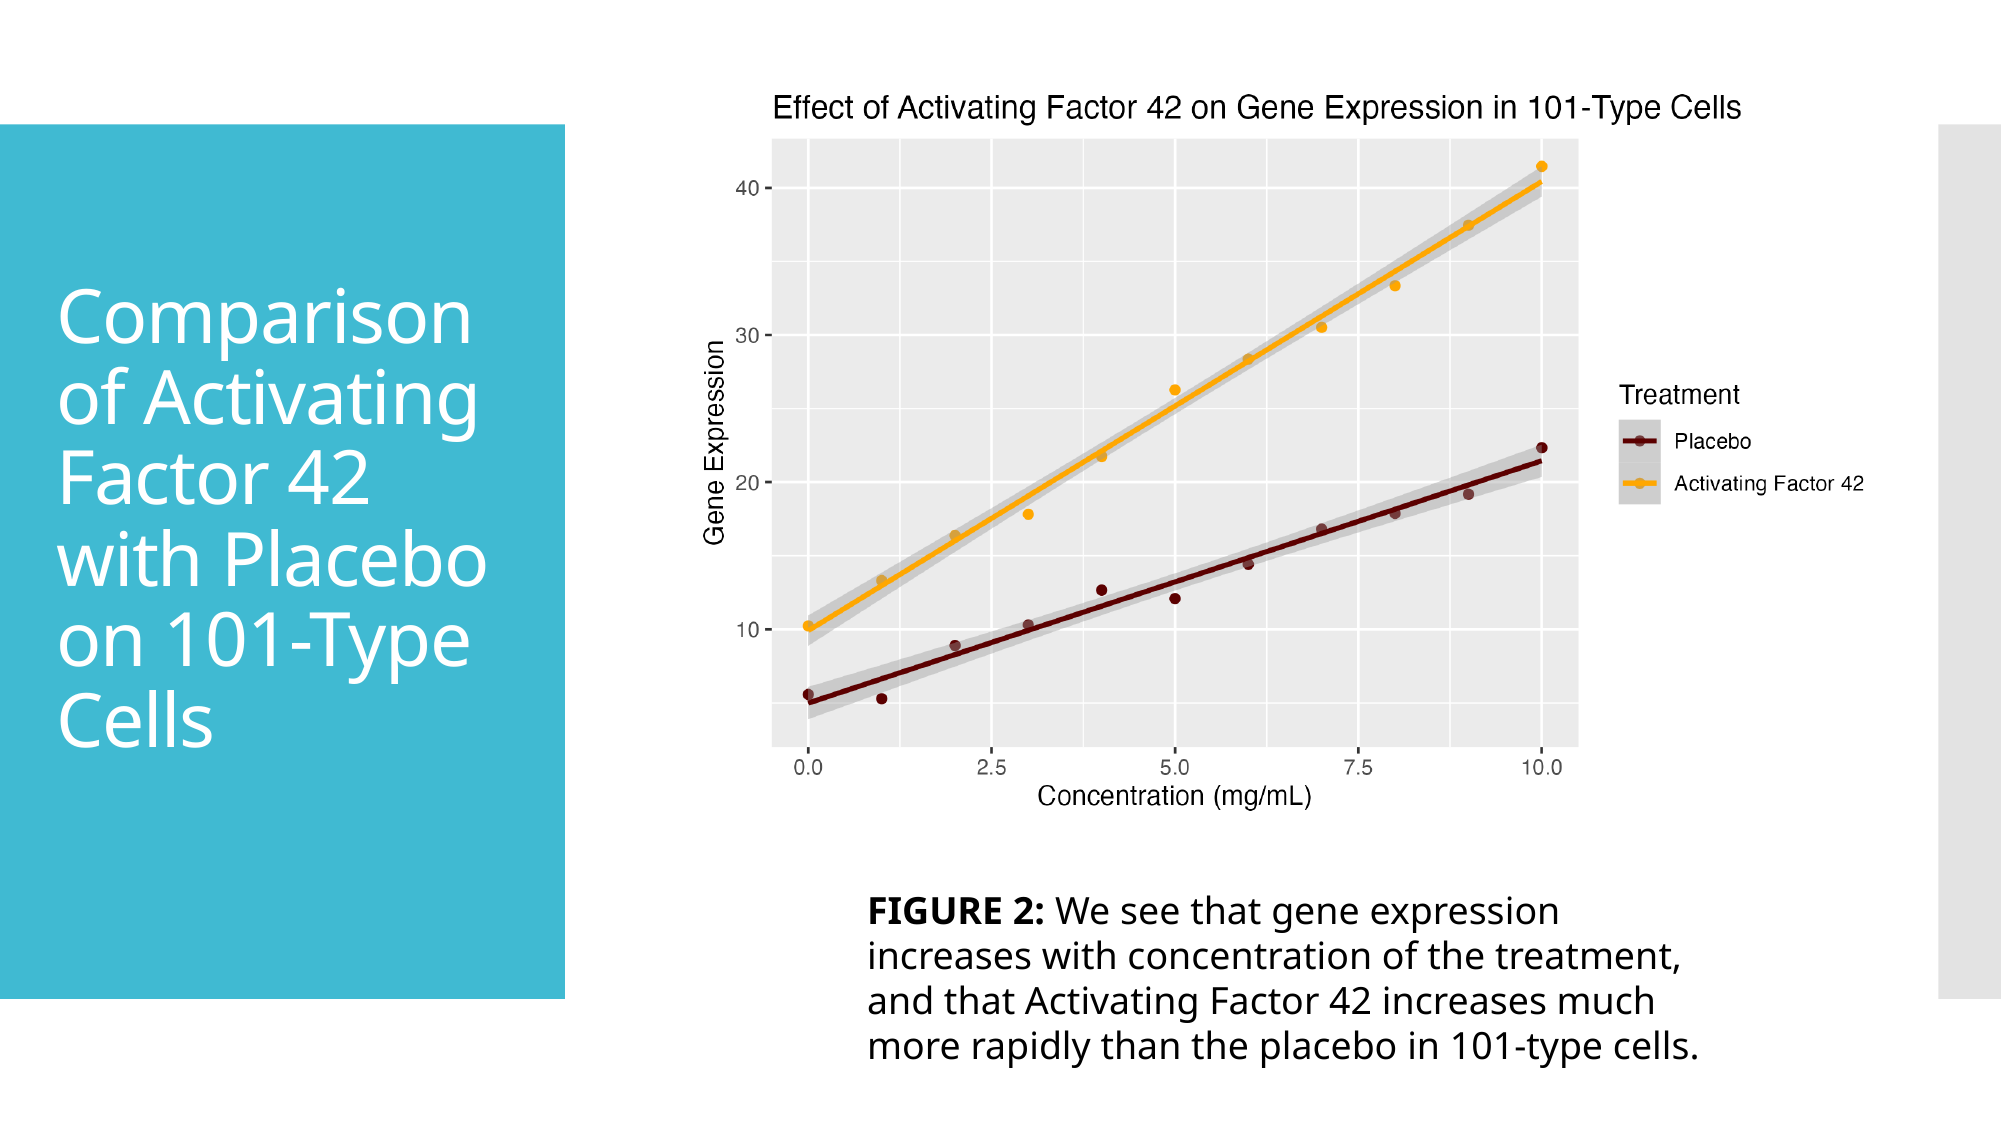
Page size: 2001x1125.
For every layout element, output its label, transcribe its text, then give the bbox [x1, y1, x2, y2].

title Comparison of Activating Factor 42 with Placebo on 101-Type Cells [41, 184, 525, 940]
text_box FIGURE 2: We see that gene expression increases with concentration of the treatment, and that Activating Factor 42 increases much more rapidly than the placebo in 101-type cells. [852, 879, 1729, 1075]
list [689, 81, 1891, 824]
